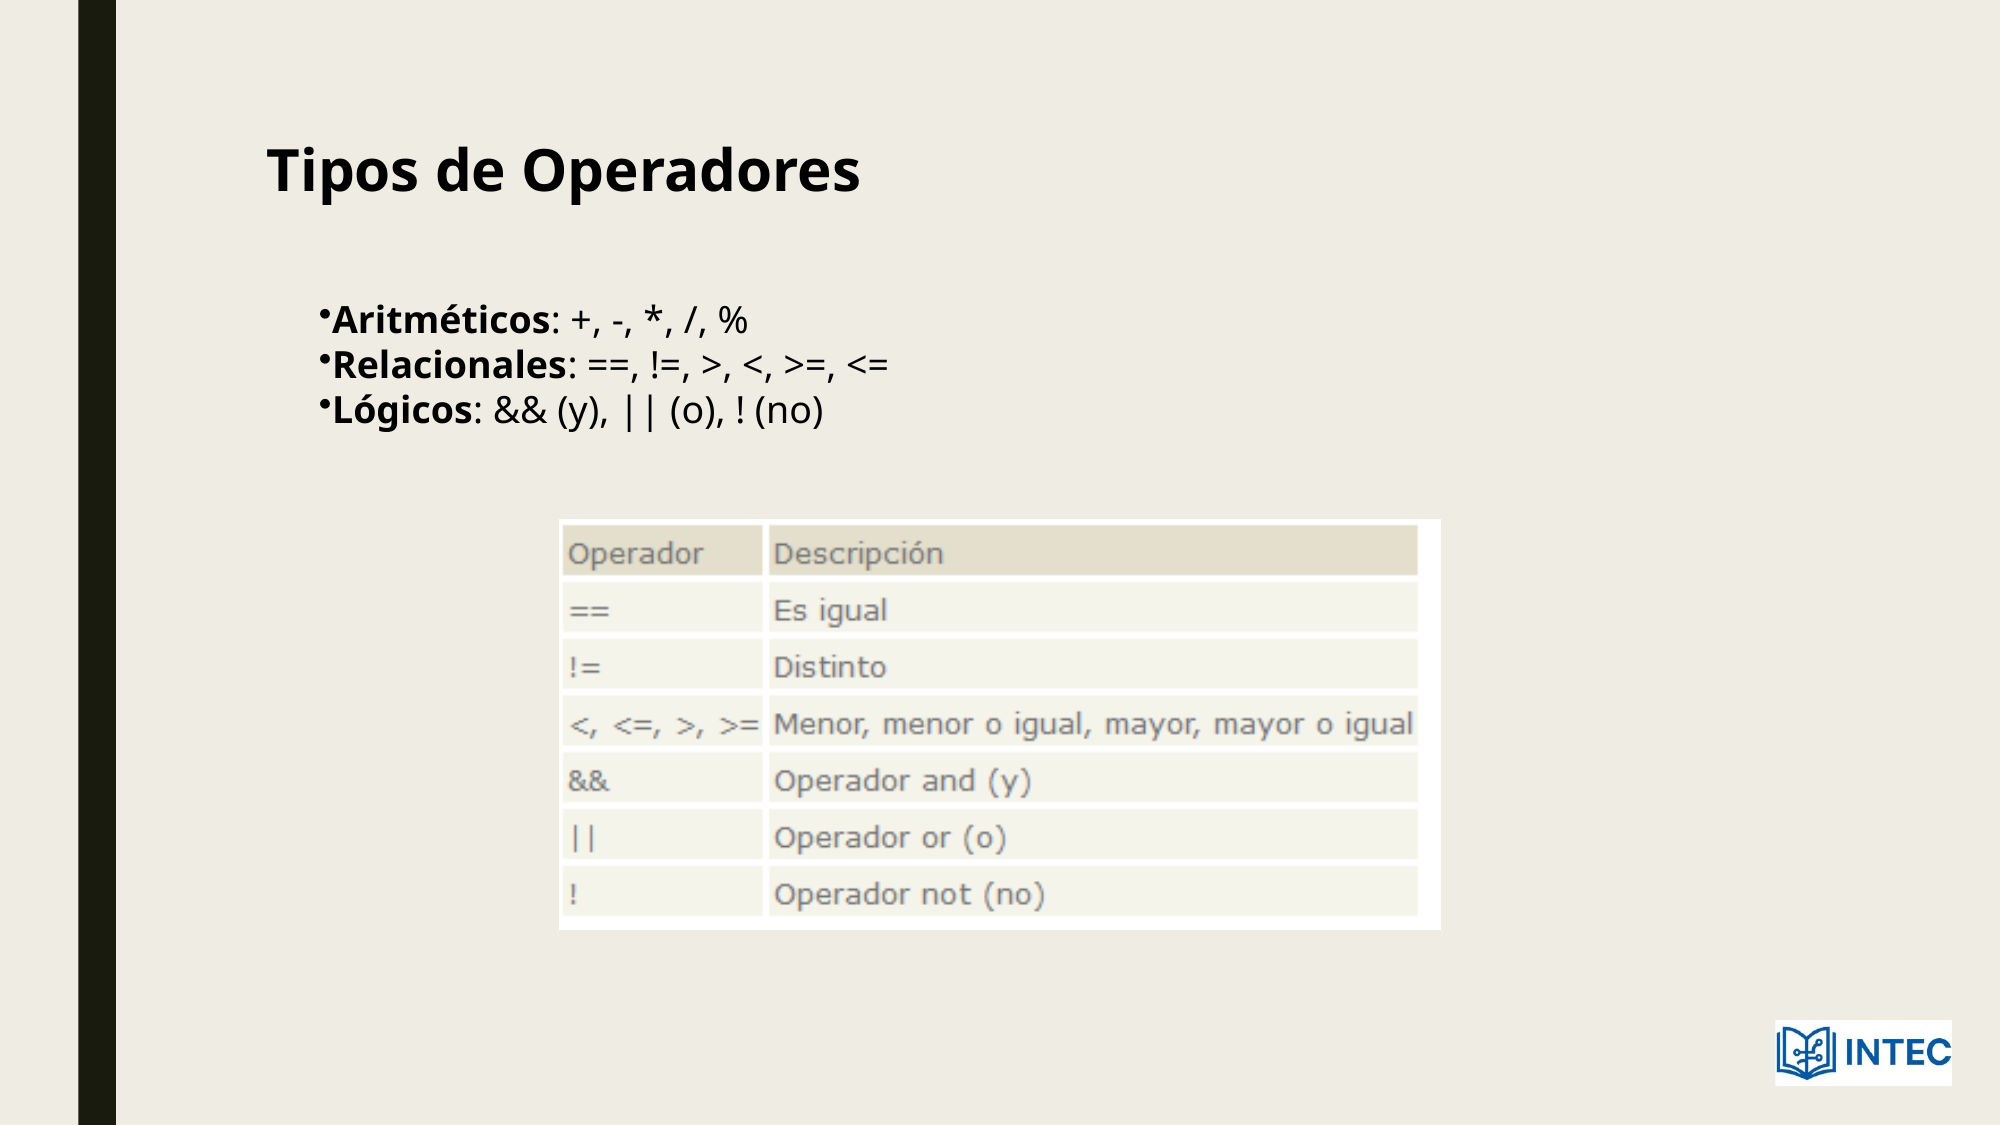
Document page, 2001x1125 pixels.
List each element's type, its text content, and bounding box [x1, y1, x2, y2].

picture [559, 519, 1441, 930]
text_box Tipos de Operadores [251, 115, 1344, 211]
picture [1775, 1020, 1952, 1086]
text_box Aritméticos: +, -, *, /, % Relacionales: ==, !=, >, <, >=, <= Lógicos: && (y), || (o), ! (no) [304, 288, 1057, 439]
